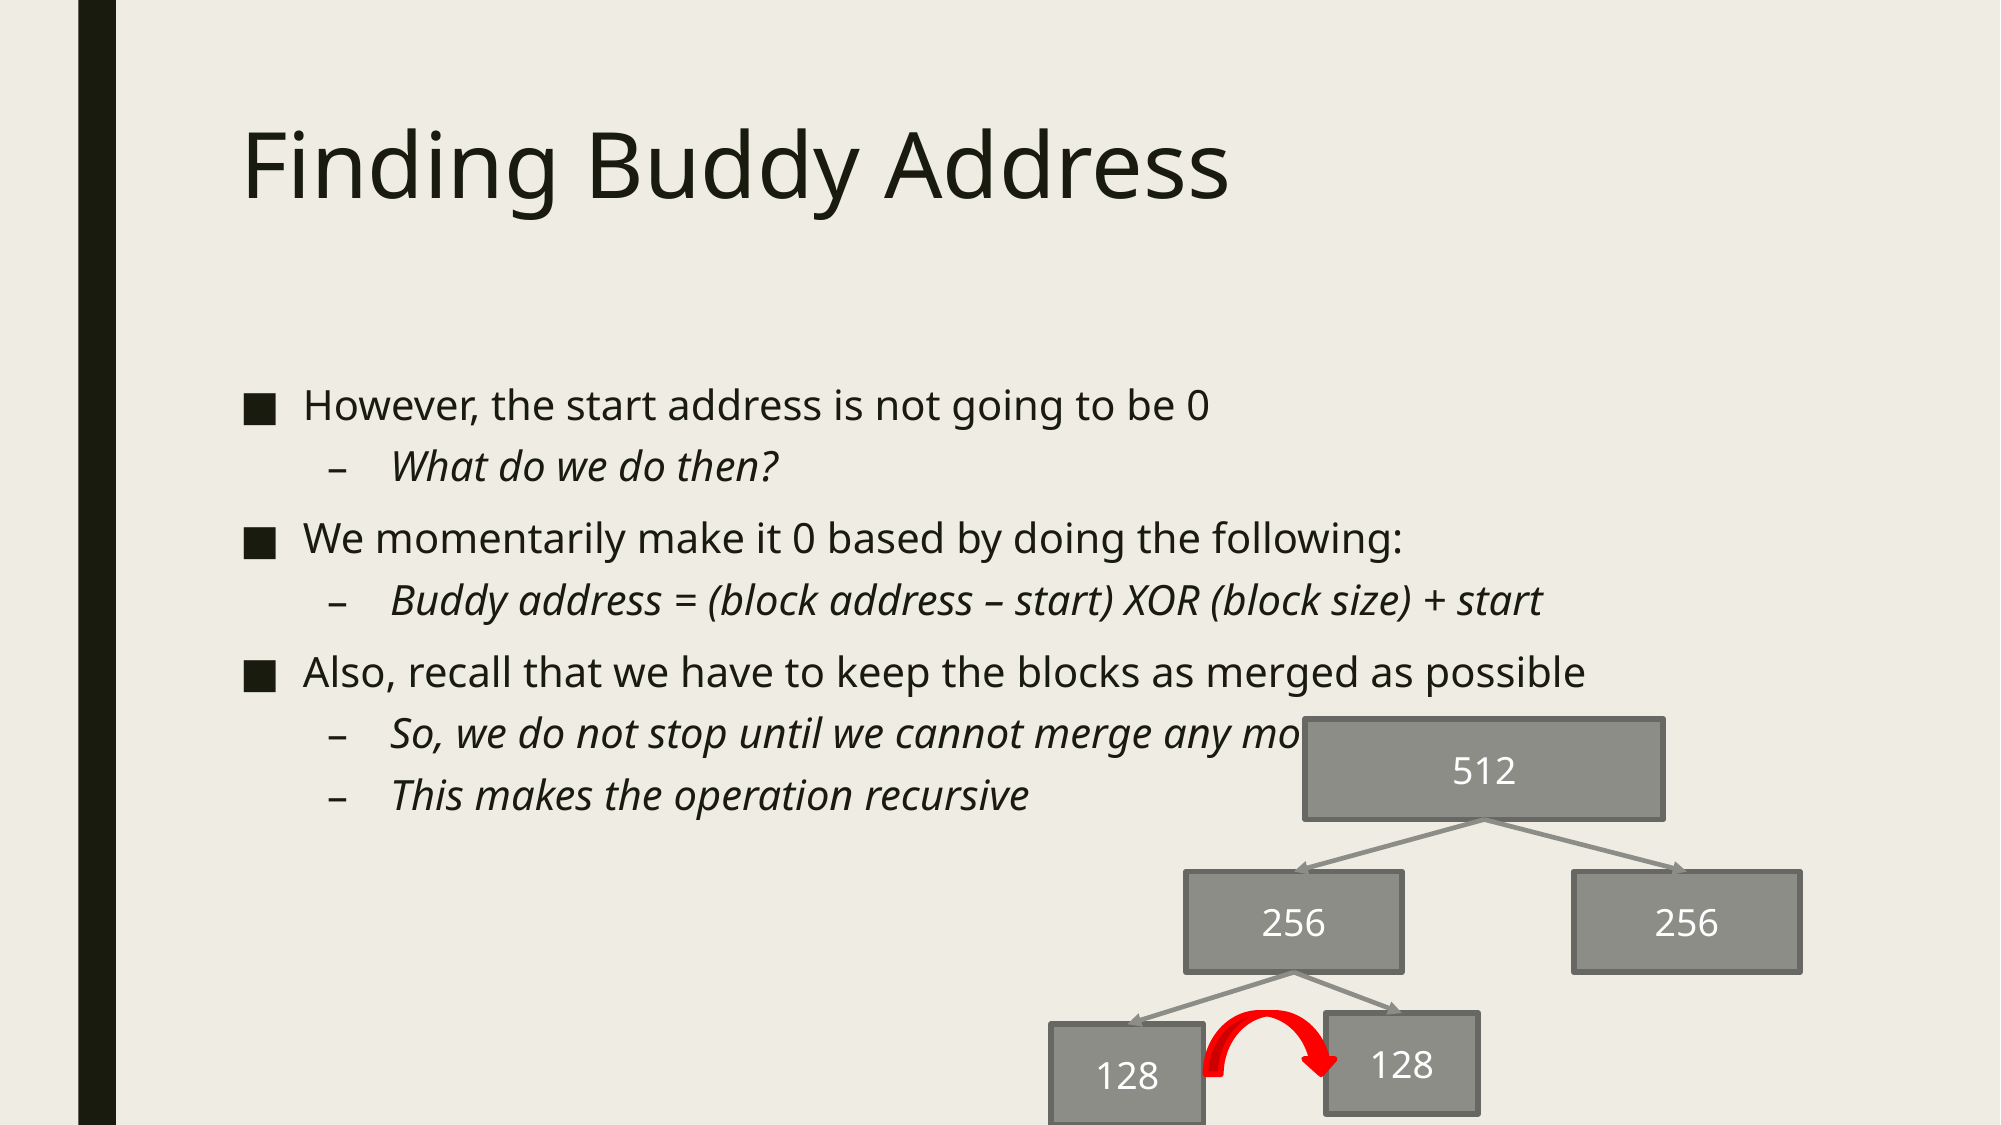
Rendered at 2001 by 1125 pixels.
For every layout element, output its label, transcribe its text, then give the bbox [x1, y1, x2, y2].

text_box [1050, 718, 1800, 1125]
title Finding Buddy Address [225, 112, 1800, 357]
list However, the start address is not going to be 0 What do we do then? We momentarily make it 0 based by doing the following: Buddy address = (block address – start) XOR (block size) + start Also, recall that we have to keep the blocks as merged as possible So, we do not stop until we cannot merge any more This makes the operation recursive [225, 375, 1800, 963]
